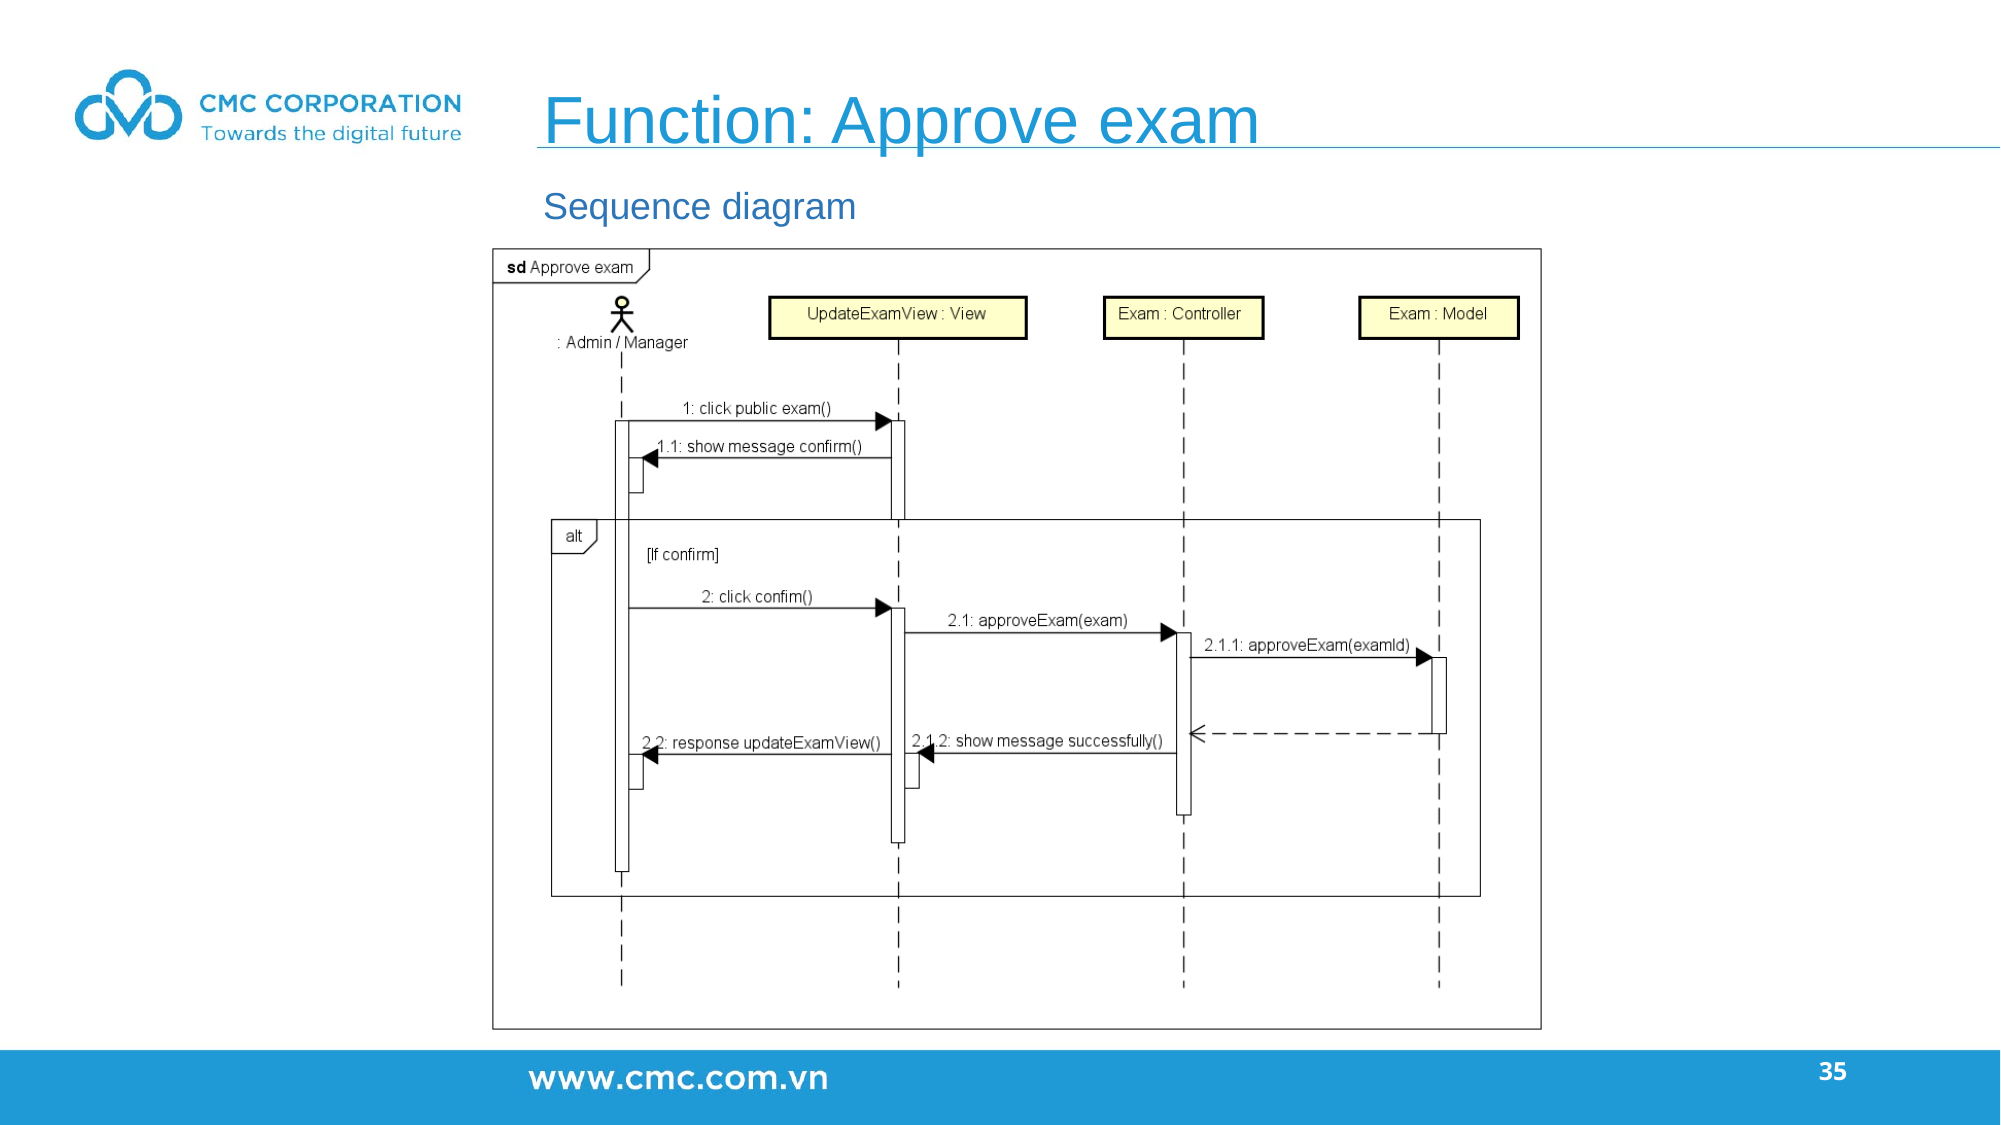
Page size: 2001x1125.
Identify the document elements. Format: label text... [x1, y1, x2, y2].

text_box Function: Approve exam [528, 78, 1879, 175]
picture [0, 0, 2001, 1125]
slide_number 35 [1412, 1042, 1863, 1103]
text_box Sequence diagram [528, 174, 1276, 235]
